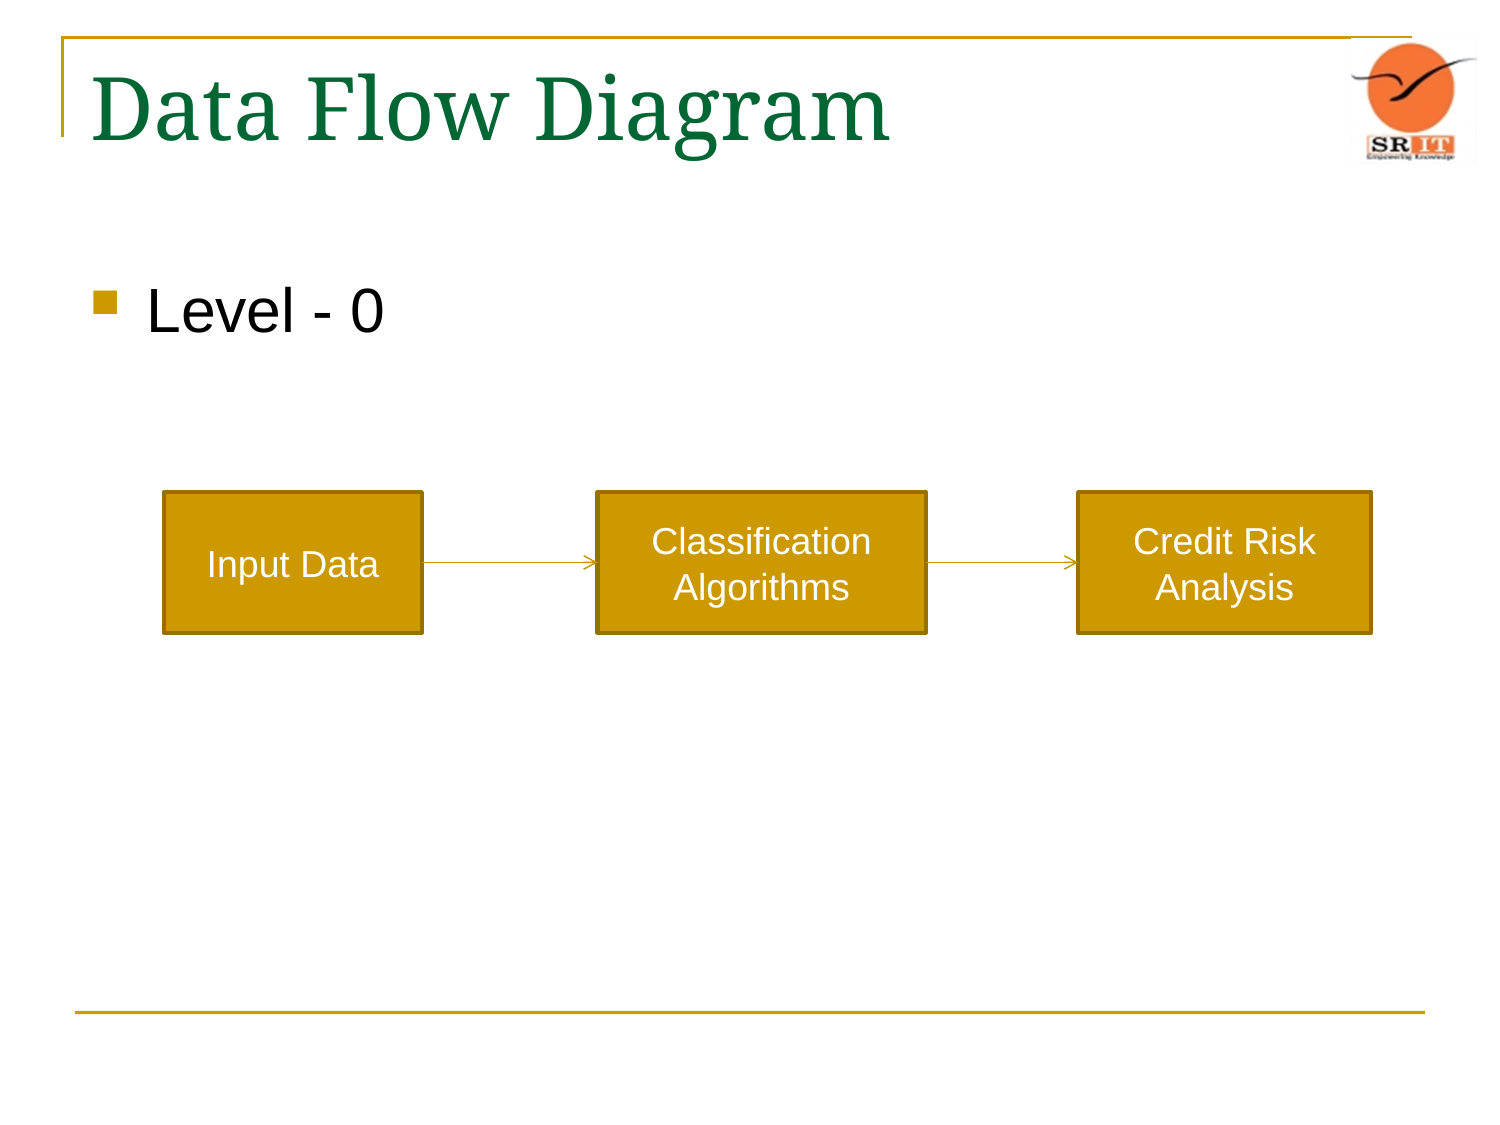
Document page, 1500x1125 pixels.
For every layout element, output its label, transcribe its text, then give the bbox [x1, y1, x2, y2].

list Level - 0 [74, 262, 1426, 1006]
text_box Classification Algorithms [595, 490, 928, 635]
title Data Flow Diagram [74, 45, 1426, 233]
picture [1350, 37, 1478, 165]
text_box Credit Risk Analysis [1076, 490, 1373, 635]
text_box Input Data [162, 490, 424, 635]
